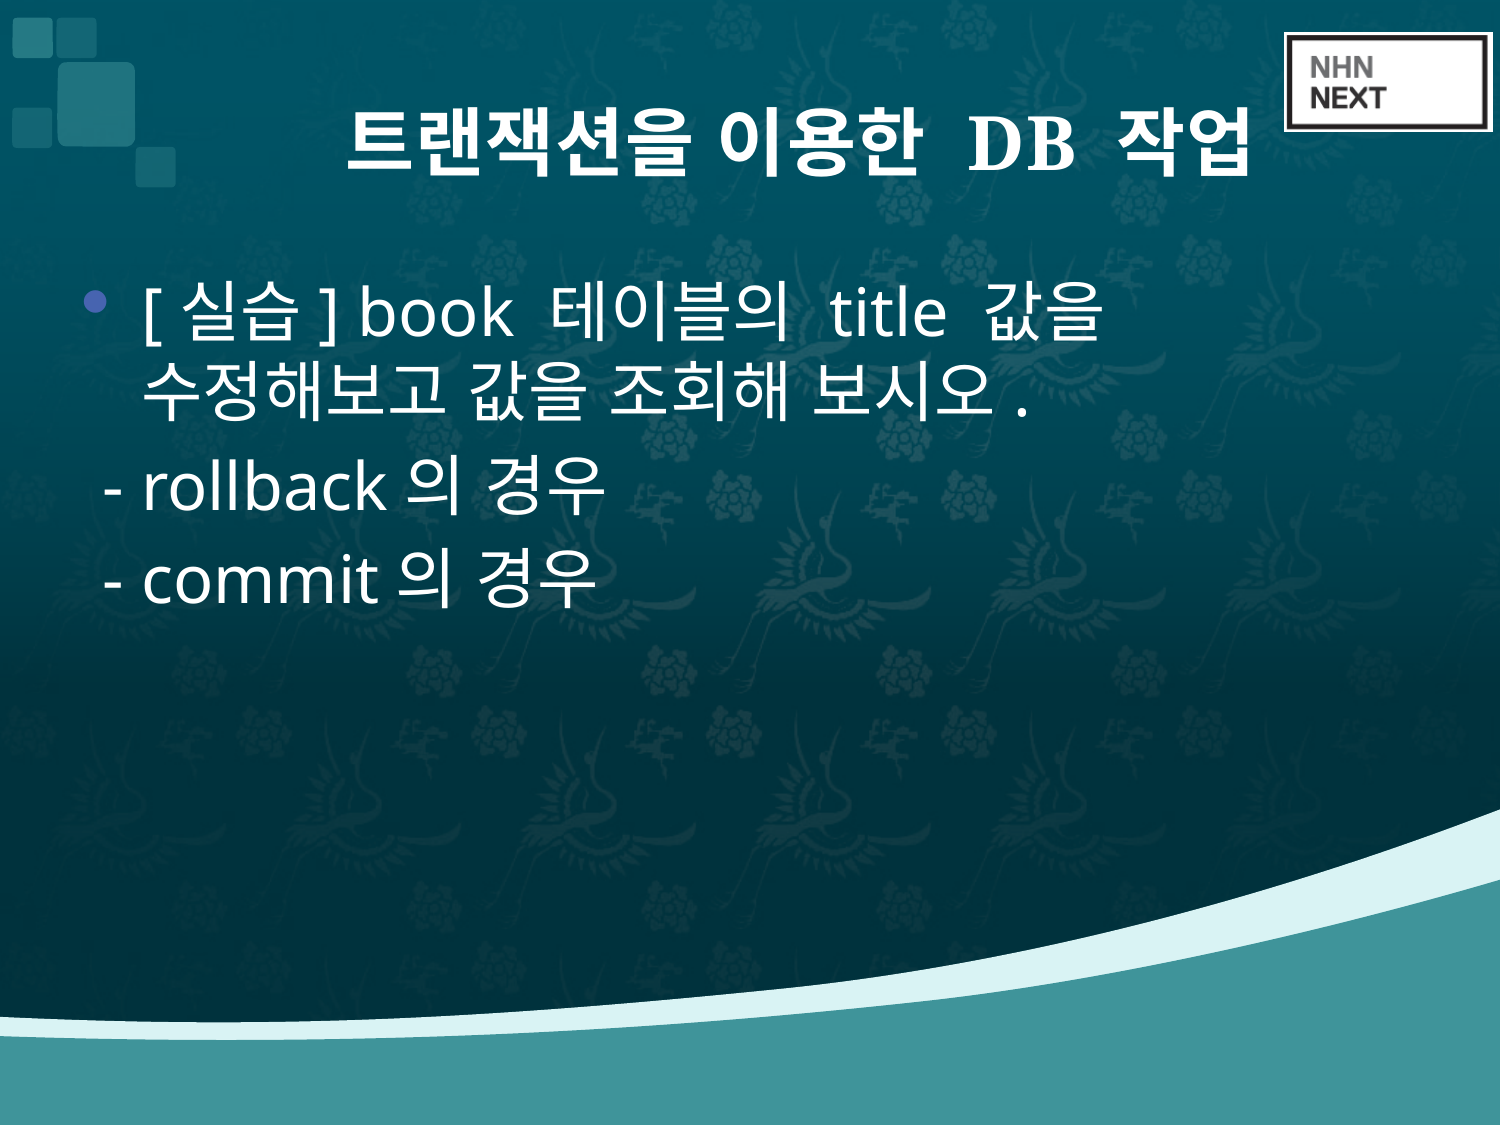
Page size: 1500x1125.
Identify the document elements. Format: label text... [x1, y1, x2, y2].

title 트랜잭션을 이용한 DB 작업 [187, 58, 1414, 223]
picture [1284, 32, 1493, 132]
list [실습] book 테이블의 title 값을 수정해보고 값을 조회해 보시오. - rollback의 경우 - commit의 경우 [70, 262, 1425, 1005]
